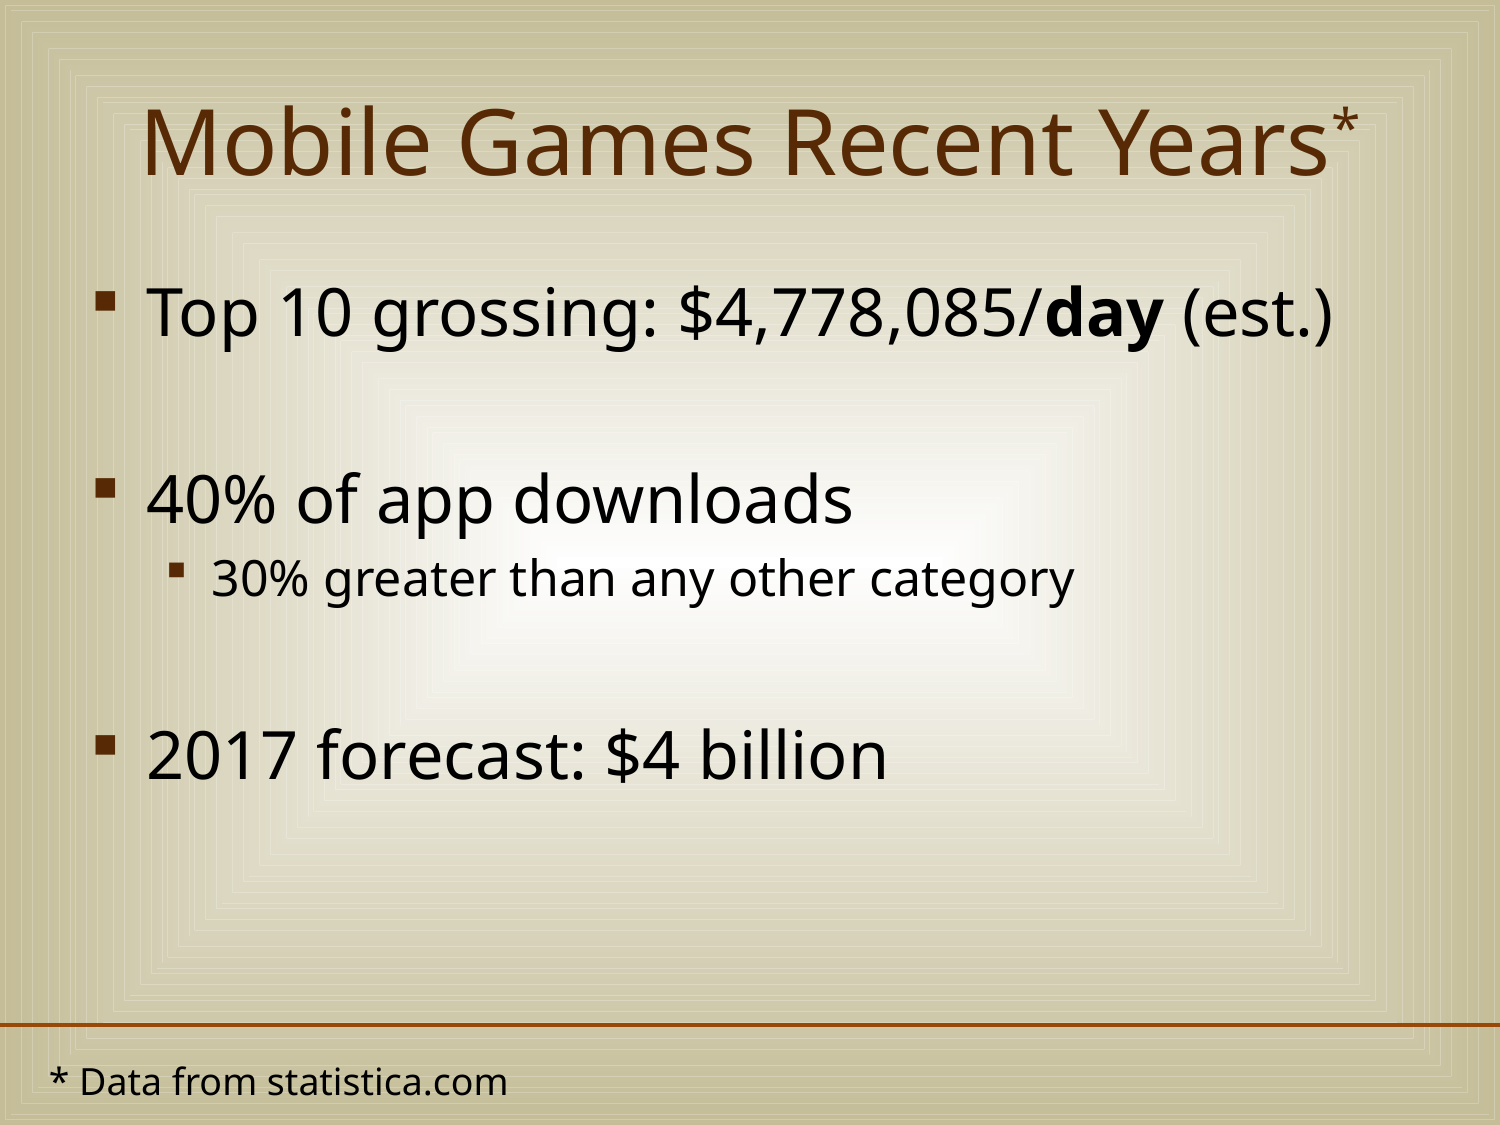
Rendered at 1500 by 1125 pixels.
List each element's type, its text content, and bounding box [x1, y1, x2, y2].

text_box * Data from statistica.com [33, 1050, 784, 1111]
list Top 10 grossing: $4,778,085/day (est.) 40% of app downloads 30% greater than any other category 2017 forecast: $4 billion [75, 262, 1425, 1005]
title Mobile Games Recent Years* [75, 45, 1425, 233]
